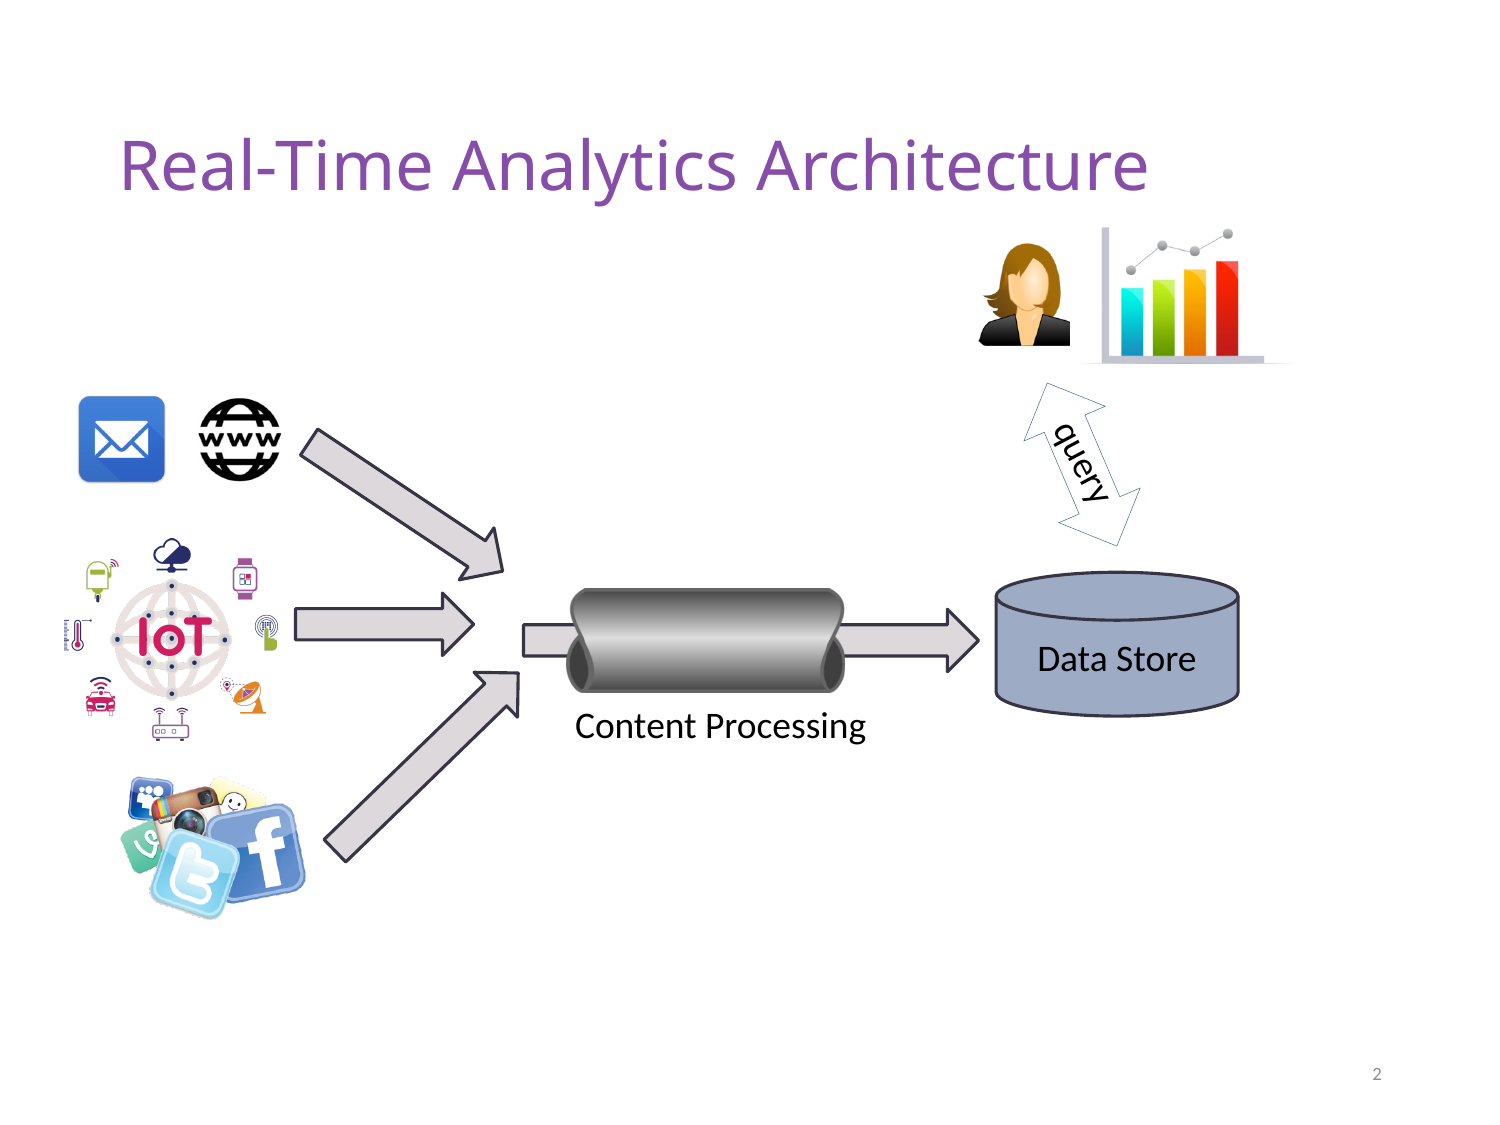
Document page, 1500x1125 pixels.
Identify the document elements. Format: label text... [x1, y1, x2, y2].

title Real-Time Analytics Architecture [103, 59, 1397, 278]
picture [566, 587, 845, 693]
picture [64, 538, 278, 741]
picture [76, 394, 167, 485]
text_box Data Store [996, 576, 1239, 717]
picture [173, 373, 306, 506]
text_box Content Processing [553, 686, 889, 795]
picture [110, 768, 312, 922]
text_box [523, 624, 566, 657]
text_box query [935, 333, 1196, 647]
text_box [1022, 381, 1143, 548]
picture [978, 193, 1300, 376]
slide_number 2 [1059, 1042, 1397, 1103]
text_box [845, 609, 979, 672]
text_box [306, 429, 503, 580]
text_box [295, 593, 474, 656]
text_box [324, 672, 519, 862]
